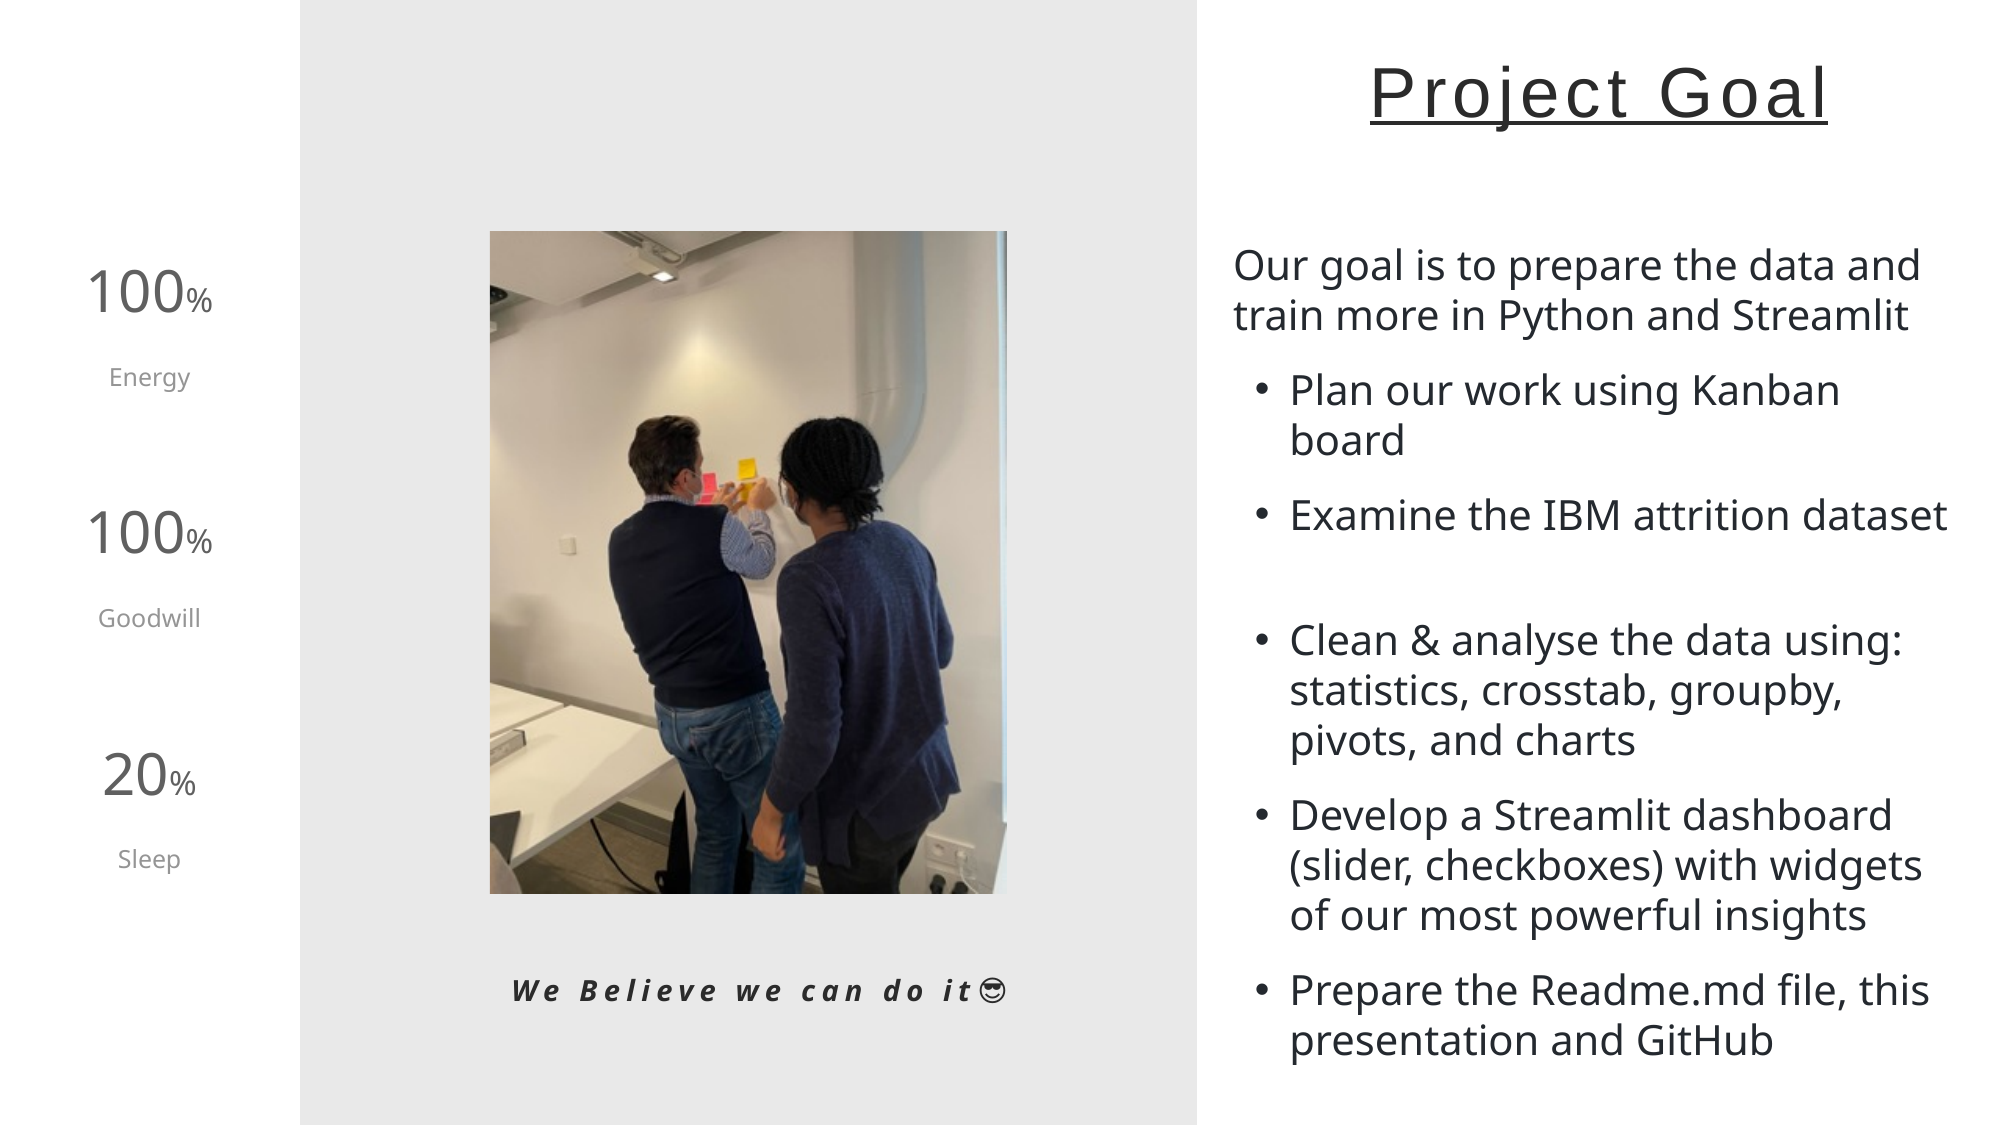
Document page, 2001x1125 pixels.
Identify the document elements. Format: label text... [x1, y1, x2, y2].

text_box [51, 729, 249, 878]
text_box Our goal is to prepare the data and train more in Python and Streamlit Plan our work using Kanban board Examine the IBM attrition dataset Clean & analyse the data using: statistics, crosstab, groupby, pivots, and charts Develop a Streamlit dashboard (slider, checkboxes) with widgets of our most powerful insights Prepare the Readme.md file, this presentation and GitHub [1218, 231, 1973, 1072]
picture [489, 231, 1007, 894]
text_box Project Goal [1197, 39, 2000, 139]
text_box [51, 487, 249, 637]
text_box We Believe we can do it😎 [489, 946, 1030, 1015]
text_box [51, 246, 249, 396]
